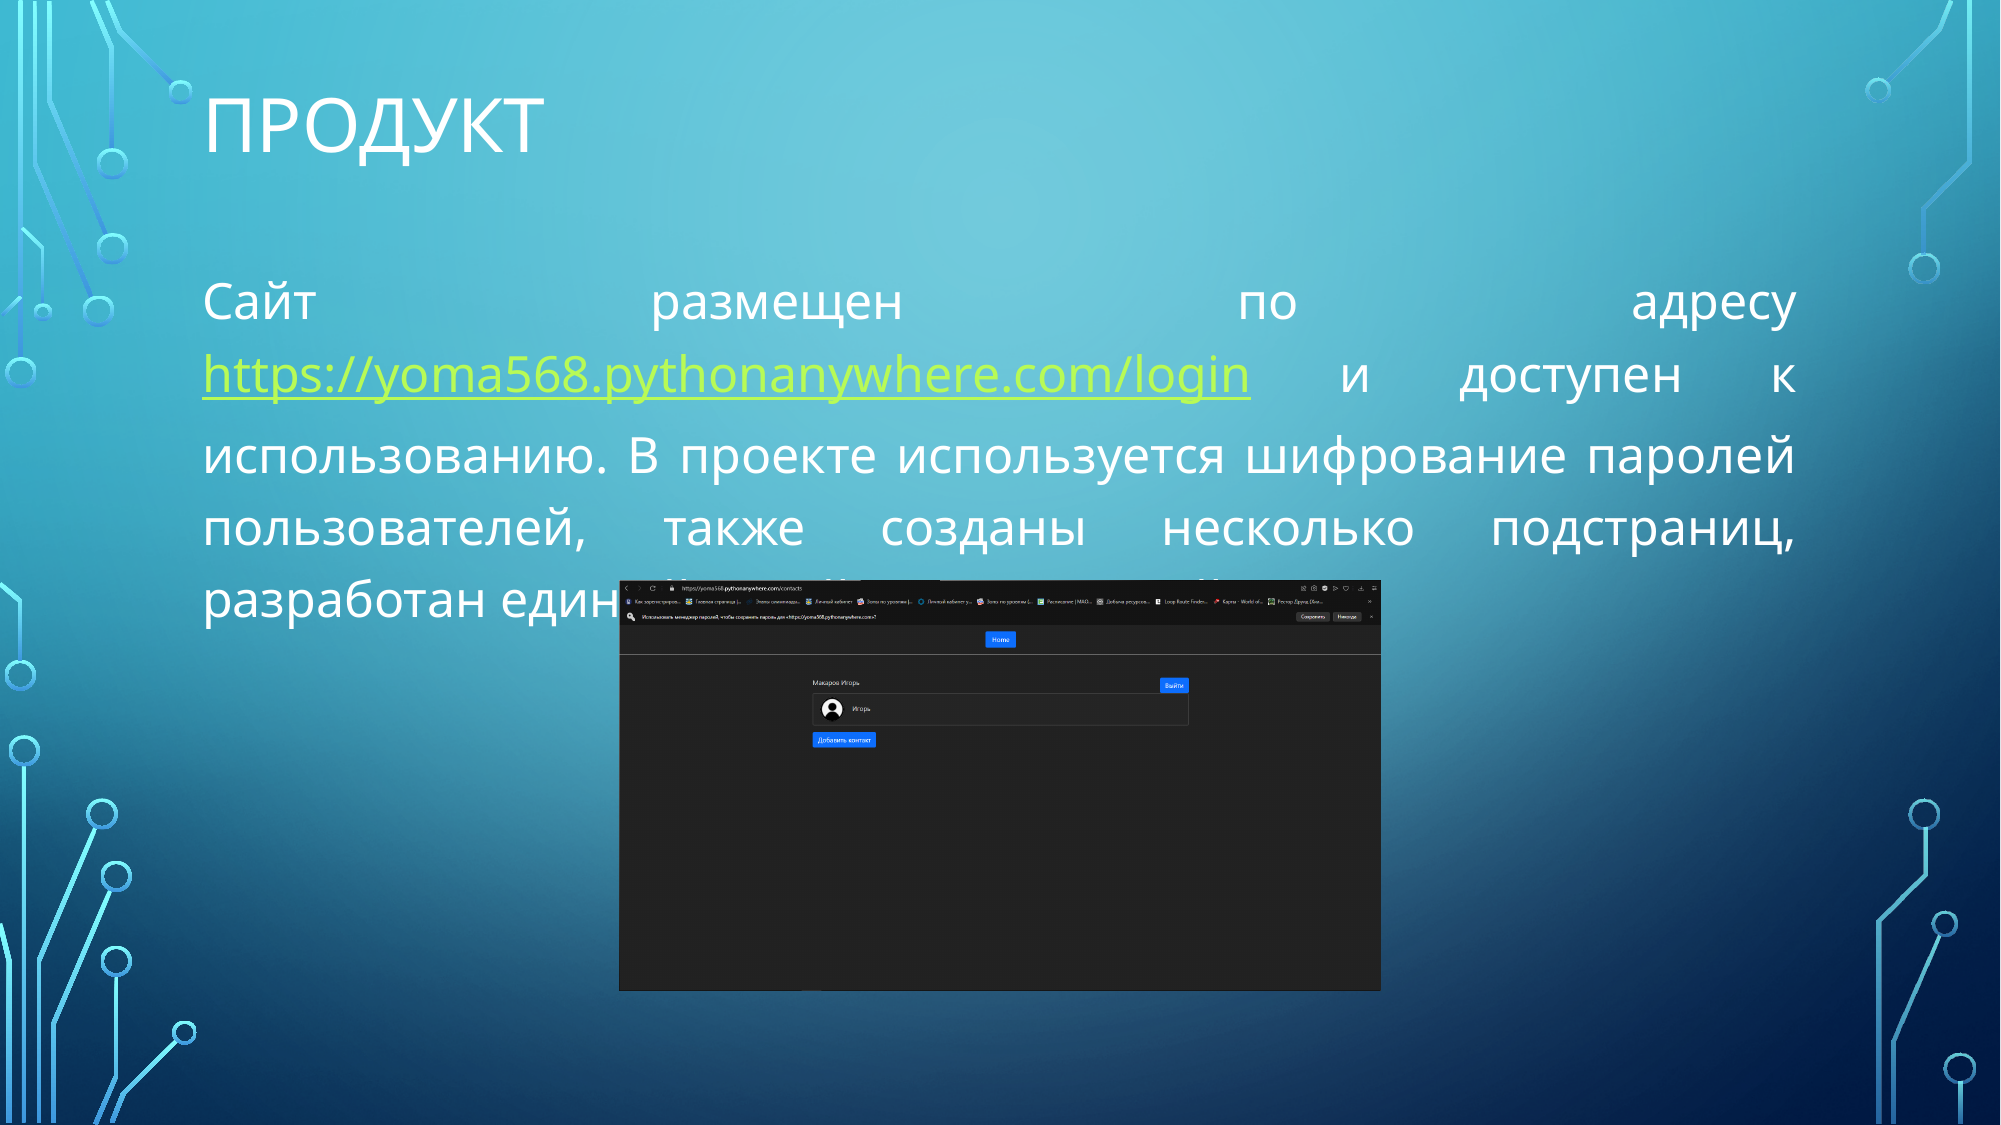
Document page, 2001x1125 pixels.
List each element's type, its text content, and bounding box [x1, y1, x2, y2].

title Продукт [187, 7, 1813, 249]
list Сайт размещен по адресу https://yoma568.pythonanywhere.com/login и доступен к использованию. В проекте используется шифрование паролей пользователей, также созданы несколько подстраниц, разработан единый дизайн для всего сайта. [187, 249, 1813, 831]
picture [618, 580, 1381, 991]
